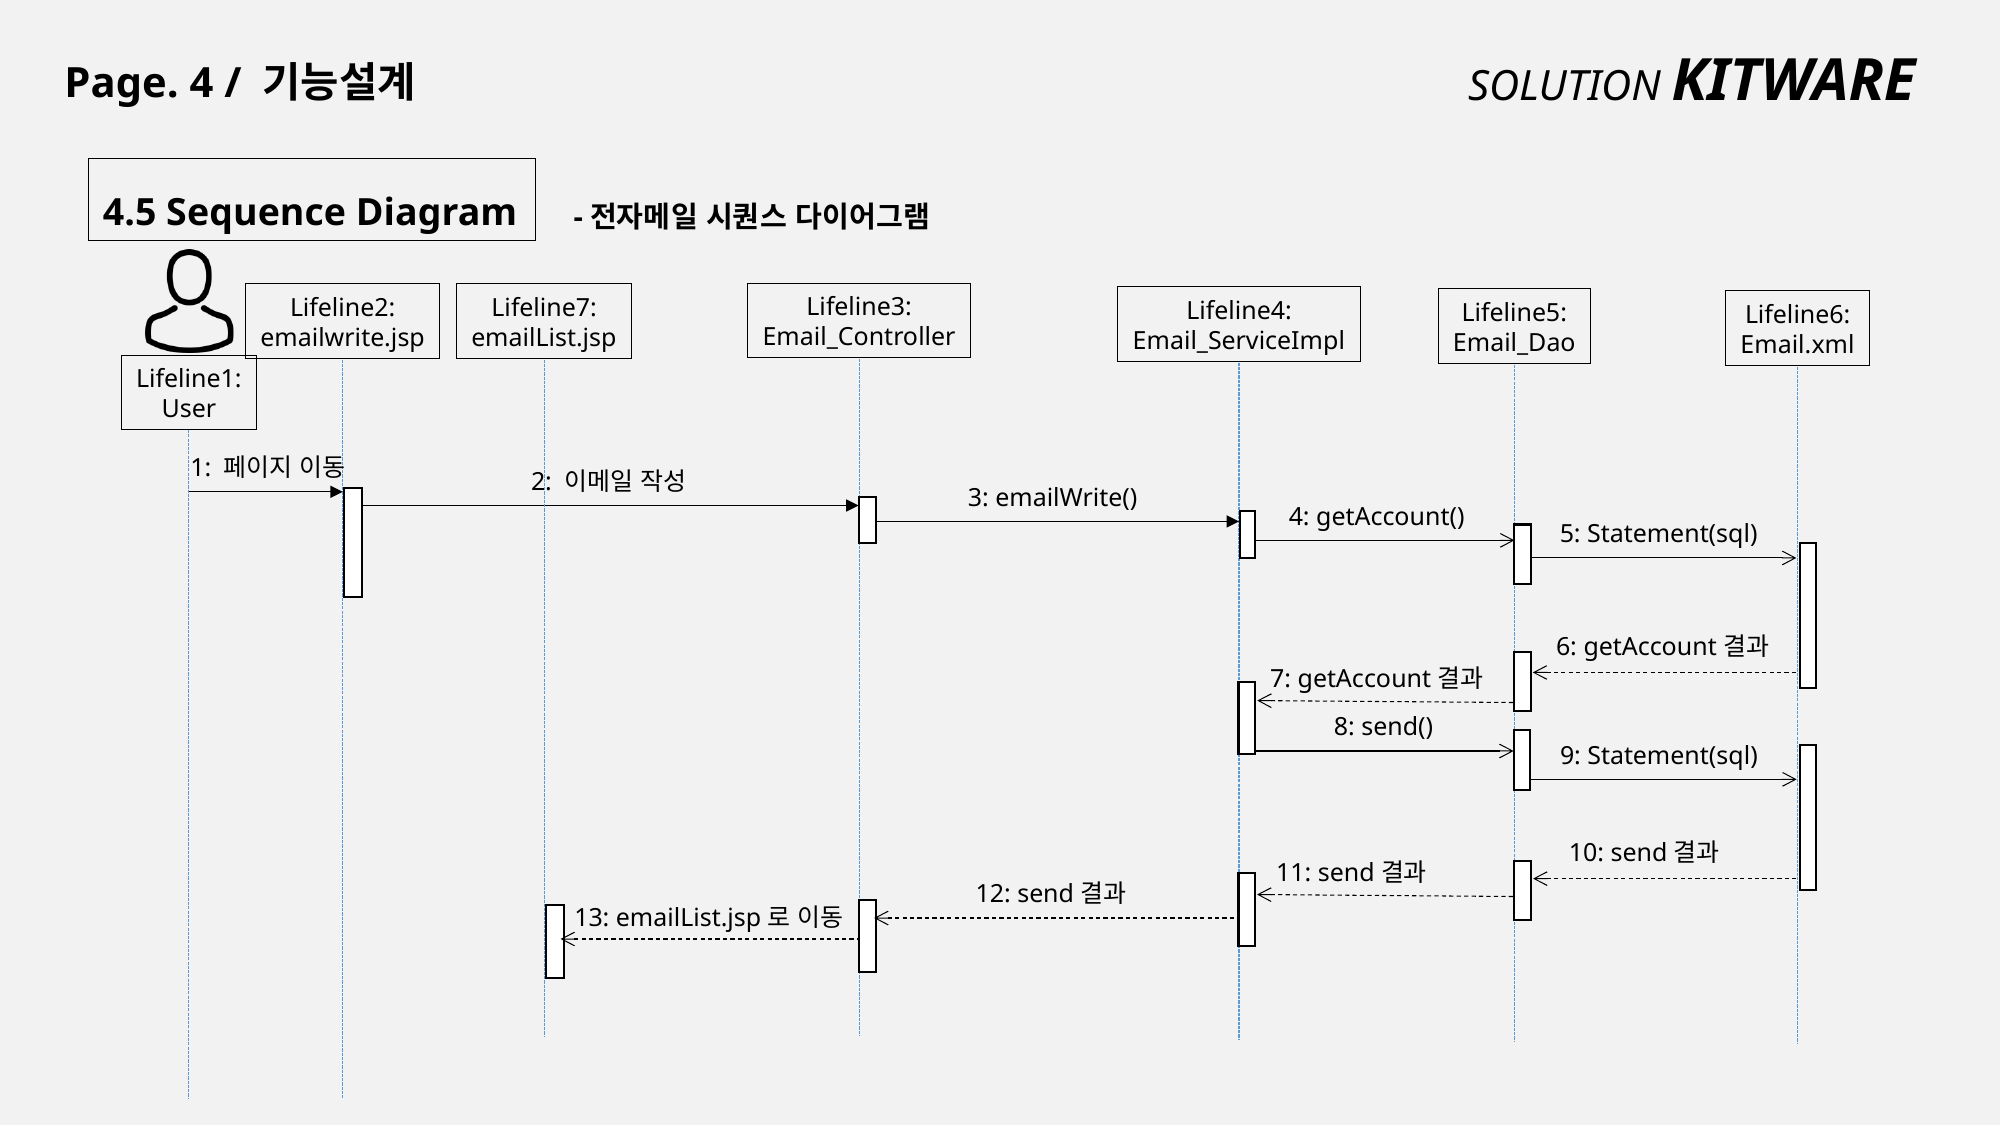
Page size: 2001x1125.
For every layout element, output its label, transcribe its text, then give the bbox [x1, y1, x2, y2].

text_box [123, 249, 1867, 1099]
text_box Page. 4 / 기능설계 [33, 23, 448, 114]
text_box 4.5 Sequence Diagram [88, 158, 536, 241]
text_box -전자메일 시퀀스 다이어그램 [558, 191, 946, 241]
text_box SOLUTION KITWARE [1453, 0, 2000, 120]
